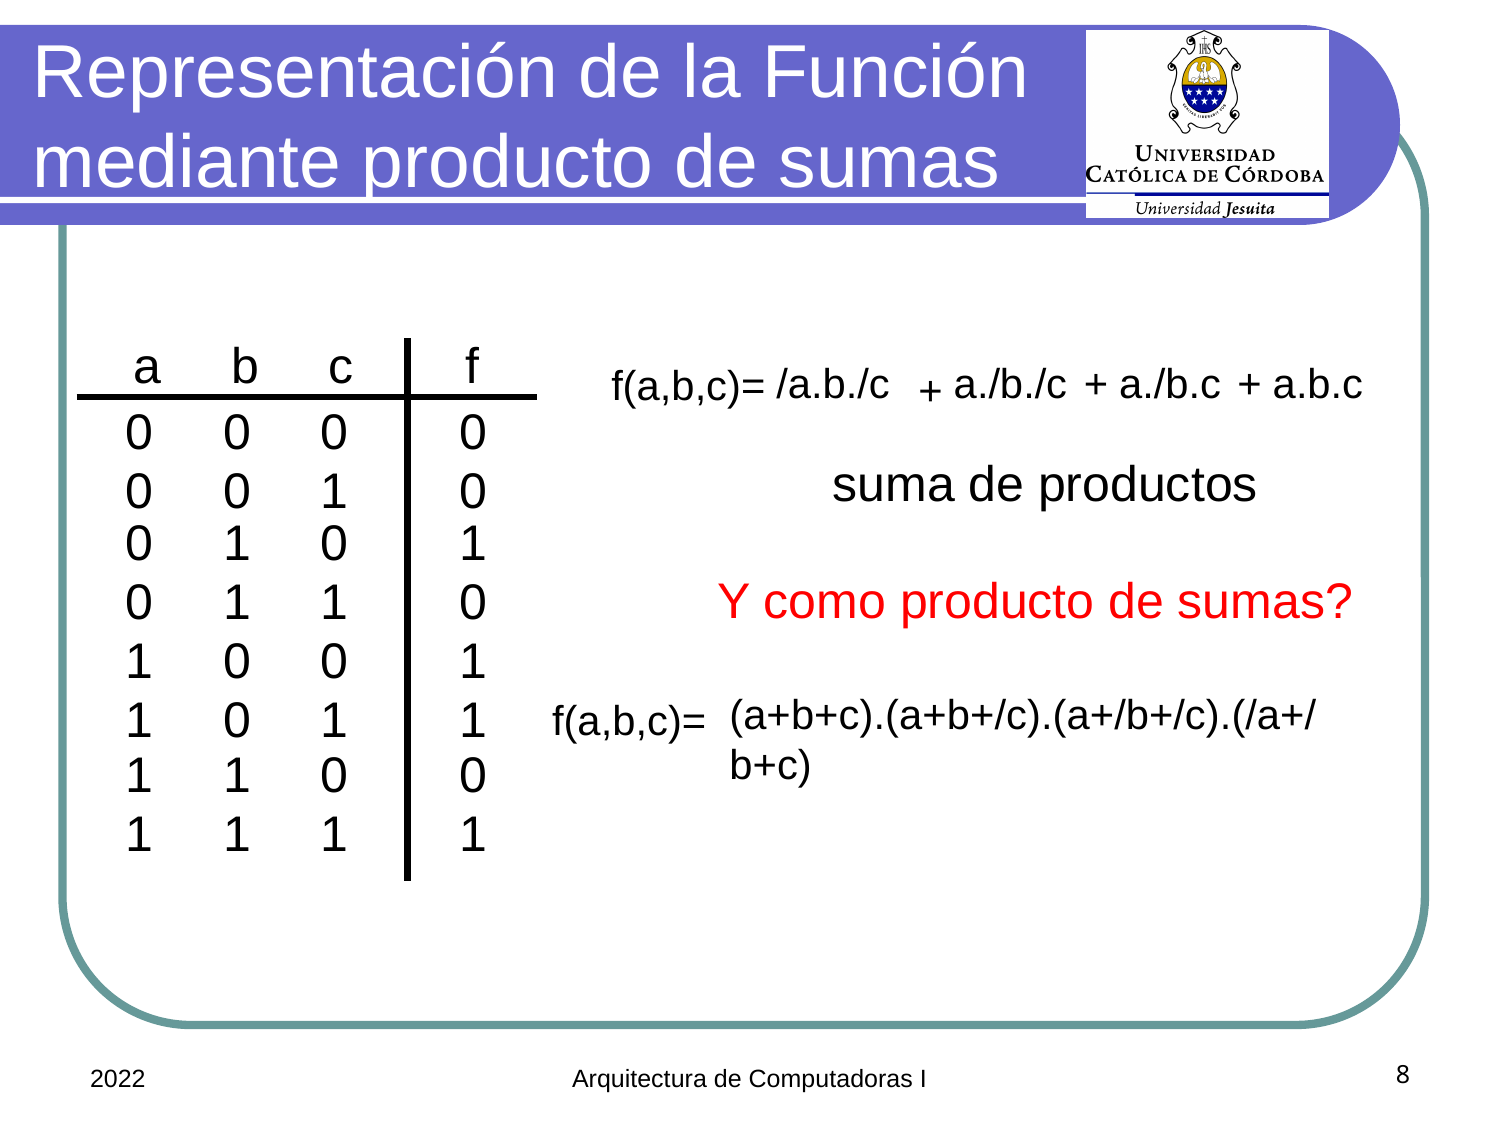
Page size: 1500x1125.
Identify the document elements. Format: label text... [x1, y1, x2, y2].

text_box 0 0 0 0 [412, 392, 514, 396]
text_box 1 1 0 0 [412, 756, 514, 793]
text_box 0 1 0 1 [412, 503, 514, 562]
text_box 1 1 1 1 [100, 793, 403, 869]
text_box 1 0 0 1 [100, 638, 403, 697]
text_box (a+b+c).(a+b+/c).(a+/b+/c).(/a+/b+c) [714, 680, 1412, 796]
text_box 0 0 0 0 [100, 392, 403, 396]
text_box 0 1 1 0 [412, 562, 514, 638]
text_box + [1222, 349, 1257, 415]
text_box 1 0 1 1 [412, 697, 514, 756]
text_box 1 1 0 0 [100, 756, 403, 793]
text_box f(a,b,c)= [537, 685, 714, 751]
text_box 0 0 1 0 [100, 451, 403, 503]
text_box Y como producto de sumas? [702, 560, 1412, 636]
text_box 1 1 1 1 [412, 793, 514, 869]
text_box /a.b./c [761, 349, 916, 415]
text_box 1 0 0 1 [412, 638, 514, 697]
text_box + [903, 356, 963, 422]
text_box + [1068, 349, 1104, 415]
text_box 0 0 0 0 [412, 406, 514, 451]
slide_number 2022 [74, 1024, 426, 1101]
title Representación de la Función mediante producto de sumas [17, 37, 1058, 188]
slide_number 8 [1074, 1024, 1426, 1101]
text_box a./b./c [938, 349, 1068, 415]
text_box 0 1 0 1 [100, 503, 403, 562]
text_box 0 0 1 0 [412, 451, 514, 503]
text_box 1 0 1 1 [100, 697, 403, 756]
text_box f(a,b,c)= [596, 351, 821, 416]
picture [1086, 30, 1330, 219]
text_box a./b.c [1104, 349, 1222, 415]
footer Arquitectura de Computadoras I [512, 1024, 988, 1101]
text_box a.b.c [1257, 349, 1388, 415]
text_box 0 0 0 0 [100, 406, 403, 451]
text_box a b c f [100, 326, 514, 392]
text_box 0 1 1 0 [100, 562, 403, 638]
text_box suma de productos [761, 444, 1329, 520]
